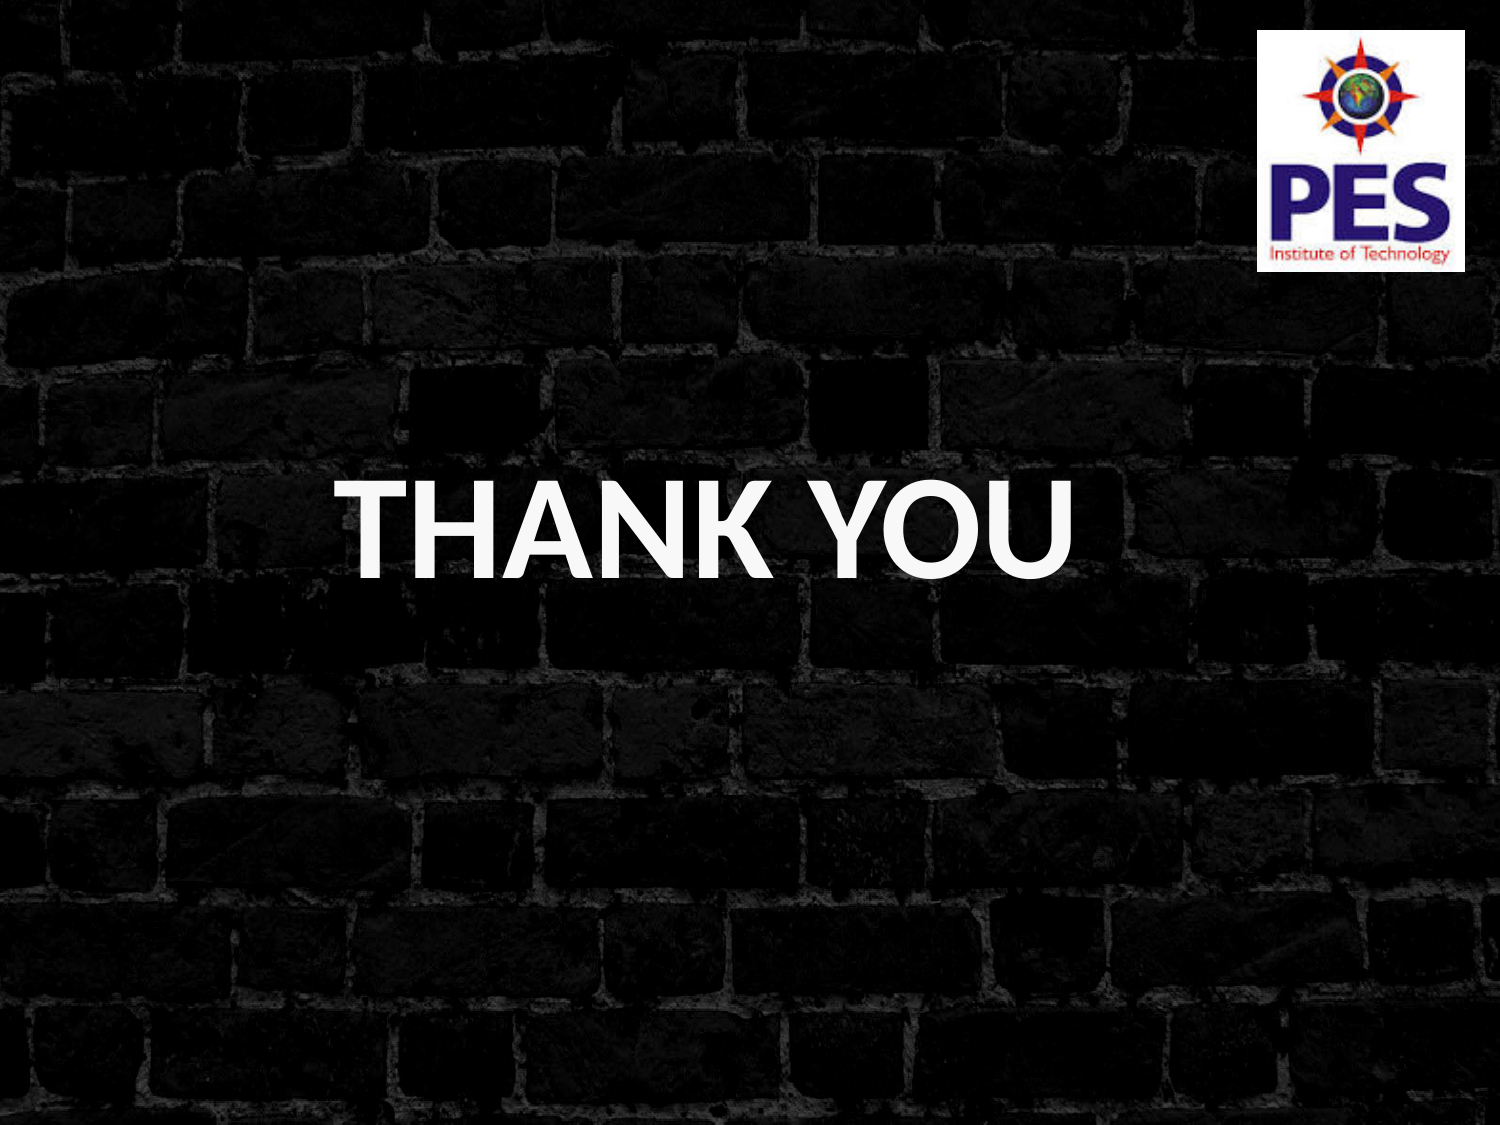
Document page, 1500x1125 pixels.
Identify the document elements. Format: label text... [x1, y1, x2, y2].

text_box THANK YOU [184, 420, 1230, 616]
picture [0, 0, 1500, 1125]
